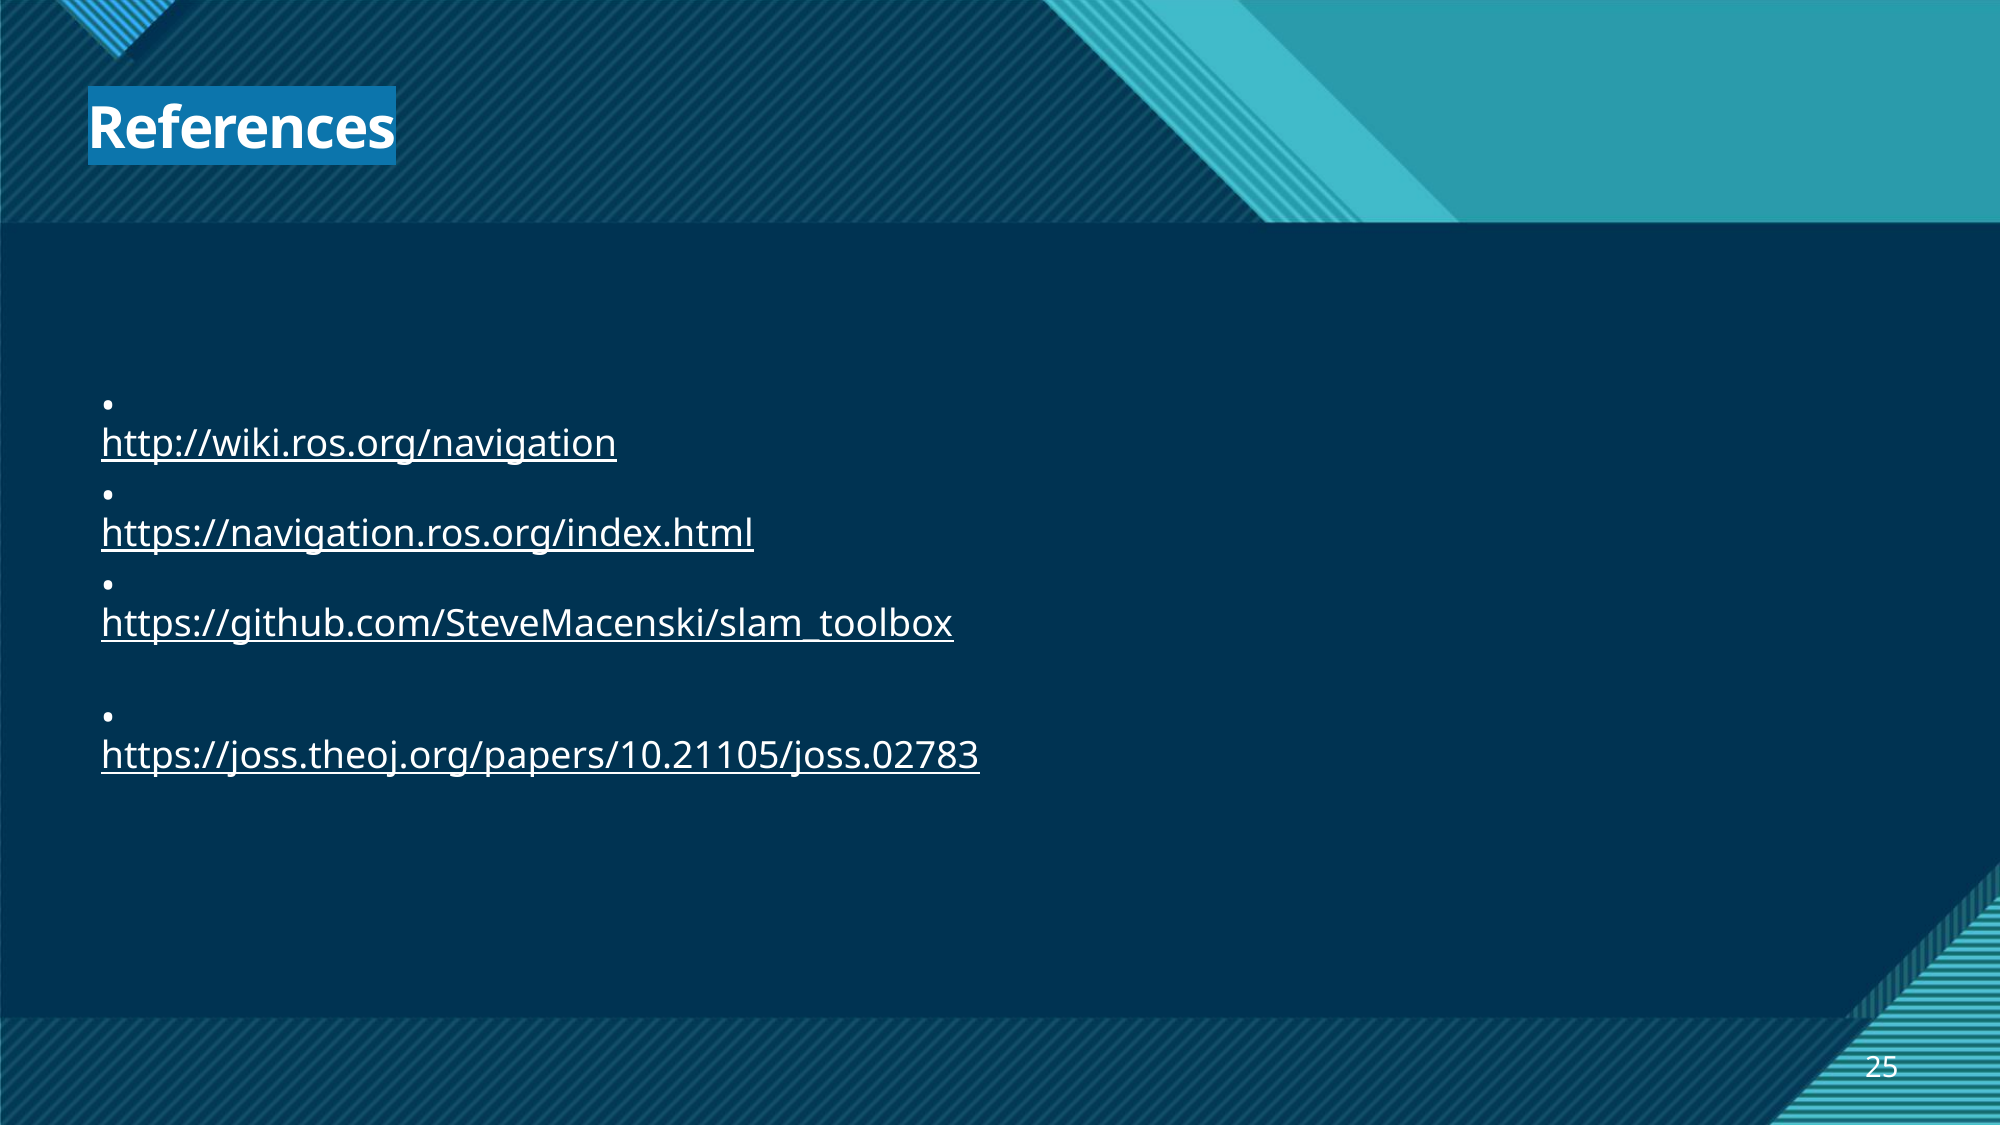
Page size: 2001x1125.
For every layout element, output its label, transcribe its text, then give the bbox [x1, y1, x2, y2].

text_box • http://wiki.ros.org/navigation [100, 383, 638, 471]
text_box • https://navigation.ros.org/index.html [100, 473, 765, 561]
text_box References [87, 94, 428, 160]
text_box • https://github.com/SteveMacenski/slam_toolbox • https://joss.theoj.org/papers/10.21105/joss.02783 [100, 564, 992, 783]
text_box 25 [1865, 1050, 1923, 1083]
text_box [0, 0, 2000, 1125]
